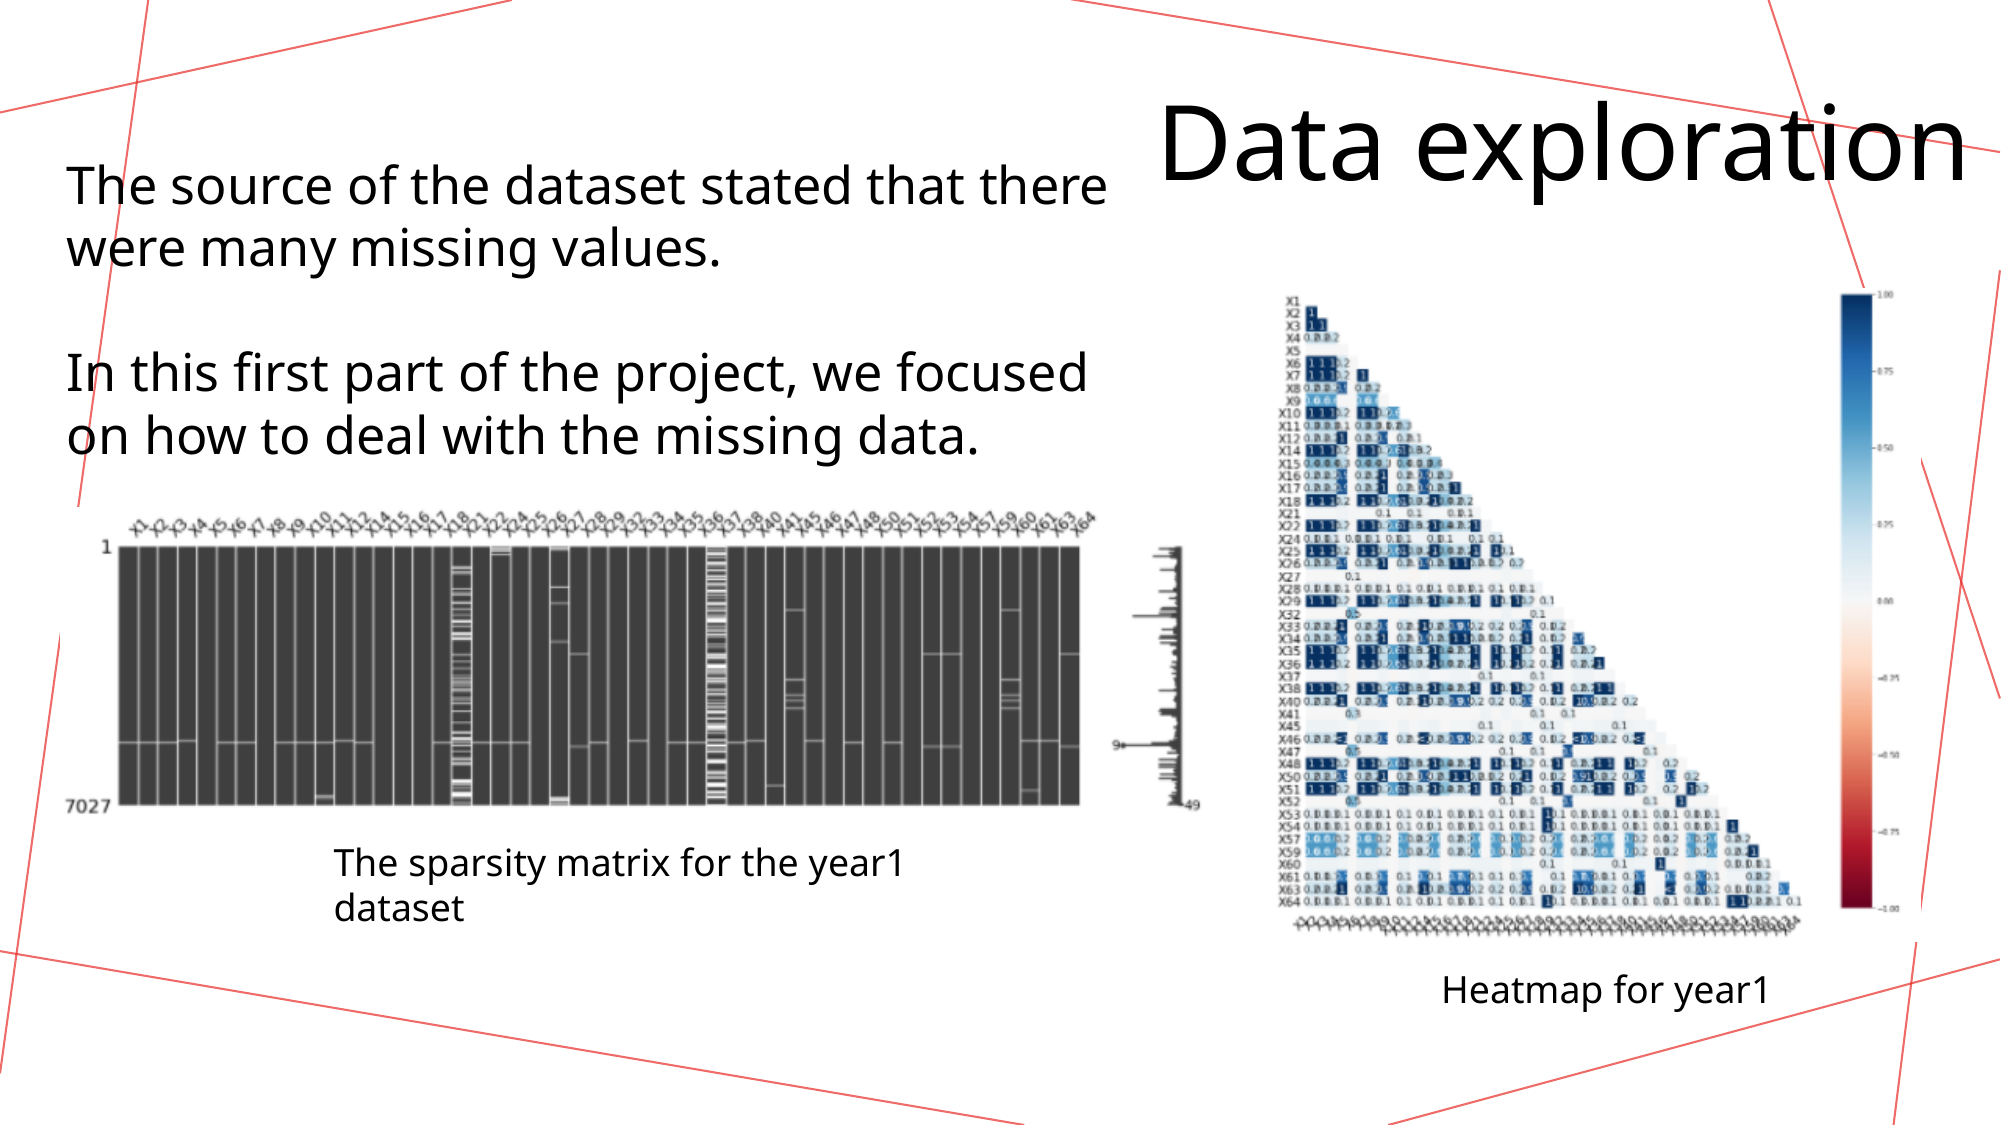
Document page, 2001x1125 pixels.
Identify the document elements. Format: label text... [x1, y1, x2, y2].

text_box The source of the dataset stated that there were many missing values. In this first part of the project, we focused on how to deal with the missing data. [52, 144, 1132, 473]
picture [1263, 288, 1921, 942]
text_box The sparsity matrix for the year1 dataset [318, 832, 978, 937]
picture [60, 507, 1214, 828]
text_box Heatmap for year1 [1426, 958, 2000, 1019]
text_box Data exploration [1141, 68, 2000, 209]
